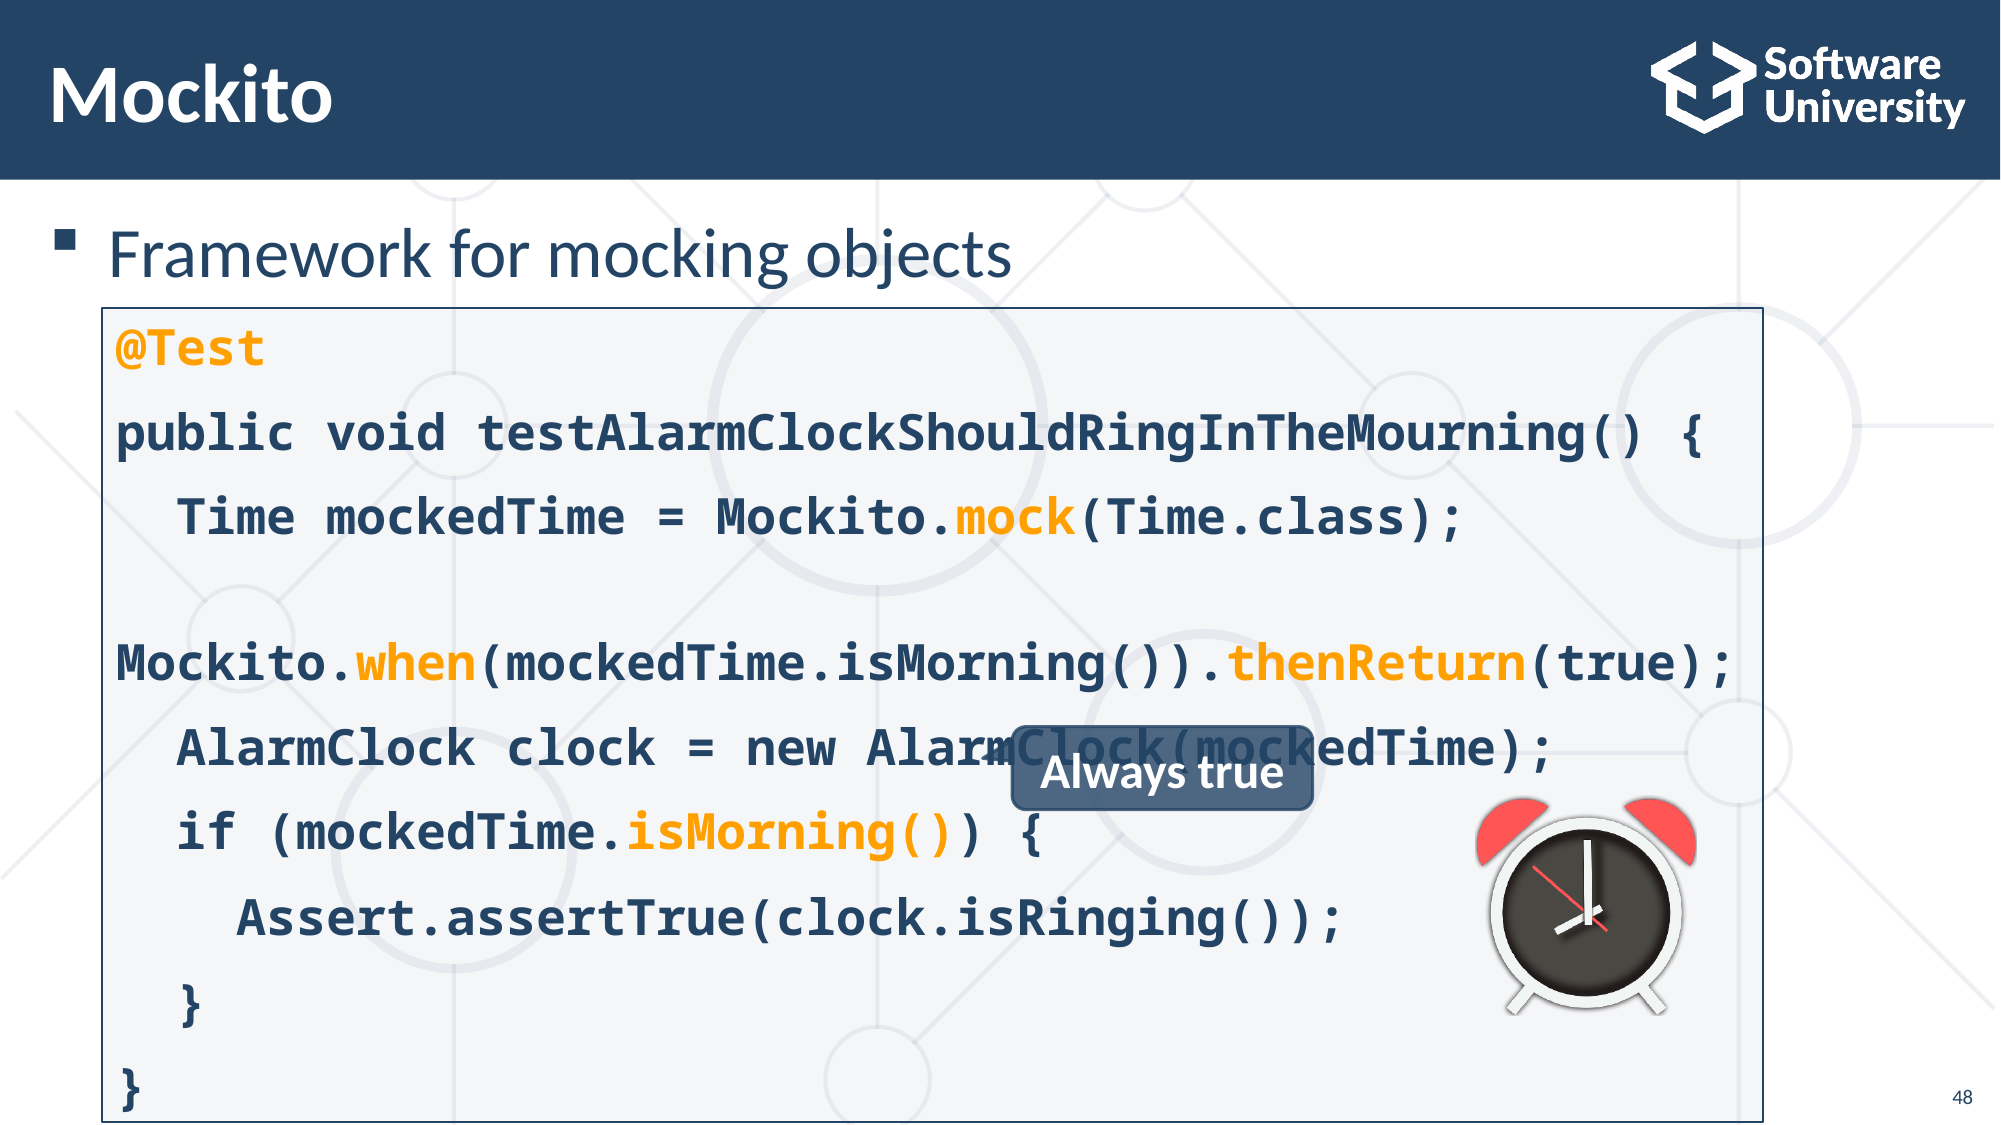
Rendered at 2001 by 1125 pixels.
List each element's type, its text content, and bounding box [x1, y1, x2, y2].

picture [1651, 41, 1966, 134]
slide_number 48 [1927, 1067, 1989, 1117]
text_box @Test public void testAlarmClockShouldRingInTheMourning() { Time mockedTime = Mockito.mock(Time.class); Mockito.when(mockedTime.isMorning()).thenReturn(true); AlarmClock clock = new AlarmClock(mockedTime); if (mockedTime.isMorning()) { Assert.assertTrue(clock.isRinging()); } } [101, 307, 1763, 1123]
title Mockito [31, 16, 1625, 162]
list Framework for mocking objects [31, 196, 1970, 1104]
text_box Always true [980, 724, 1315, 812]
picture [1474, 794, 1697, 1017]
